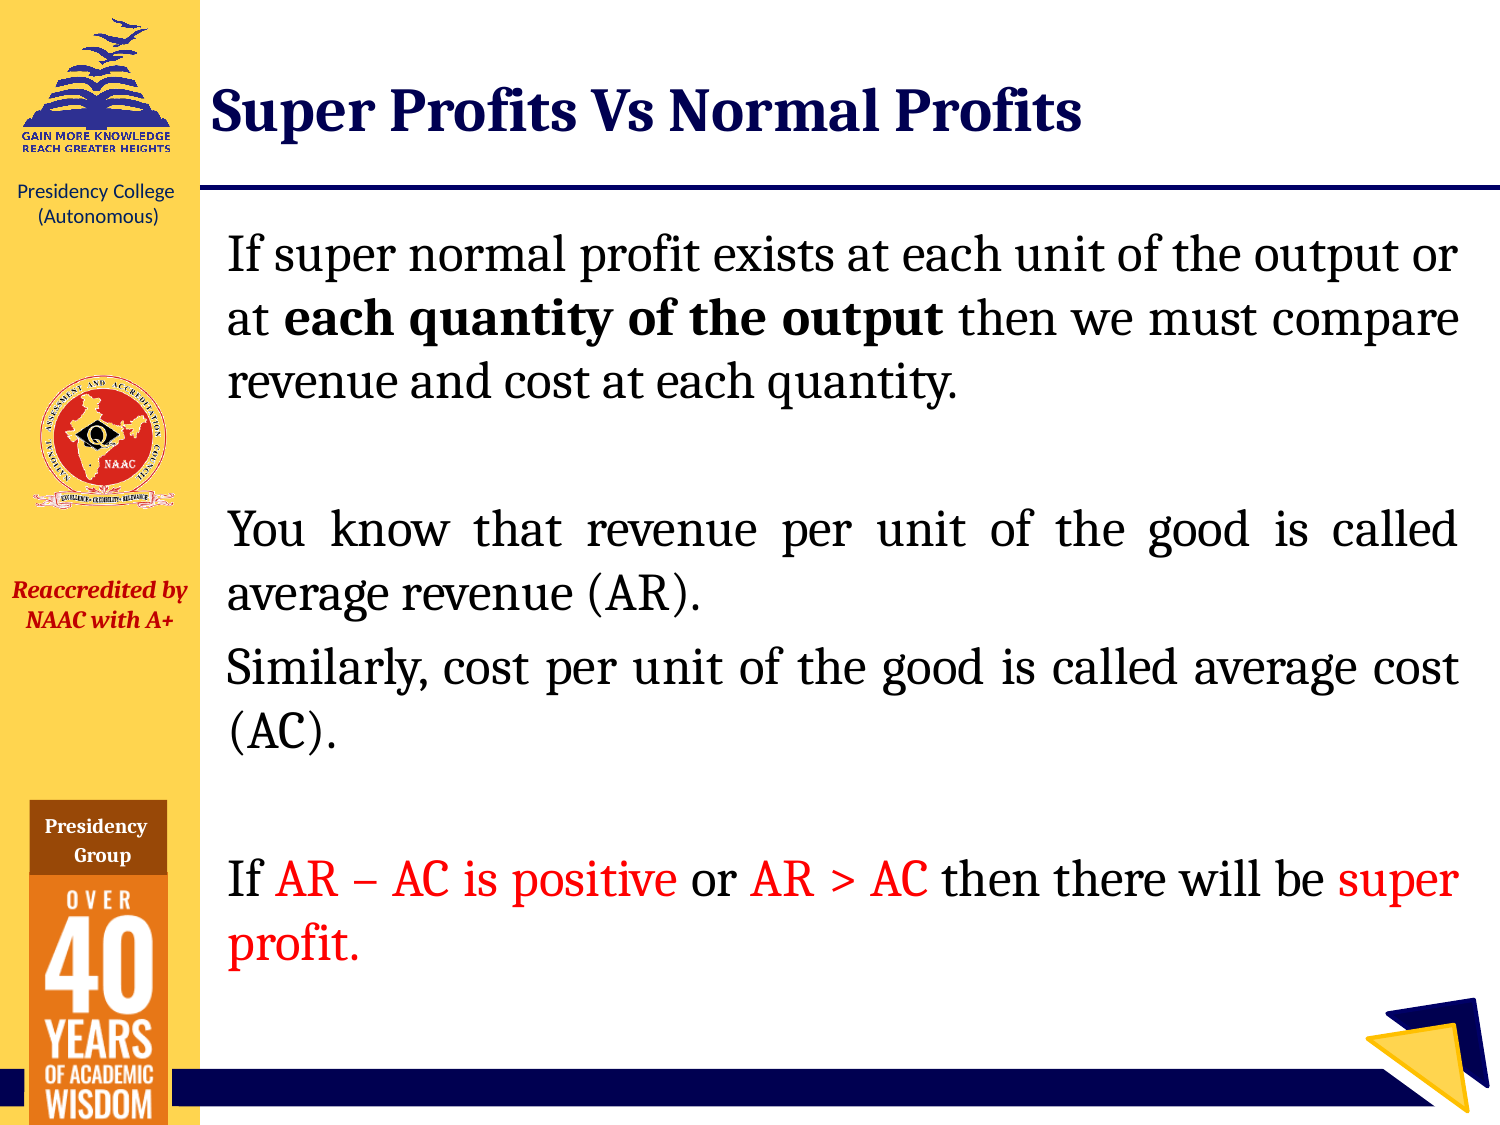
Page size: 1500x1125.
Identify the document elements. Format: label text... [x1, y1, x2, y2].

picture [29, 875, 168, 1125]
title Super Profits Vs Normal Profits [197, 37, 1475, 175]
picture [22, 18, 170, 152]
list If super normal profit exists at each unit of the output or at each quantity of the output then we must compare revenue and cost at each quantity. You know that revenue per unit of the good is called average revenue (AR). Similarly, cost per unit of the good is called average cost (AC). If AR – AC is positive or AR > AC then there will be super profit. [212, 210, 1475, 981]
picture [27, 373, 182, 512]
